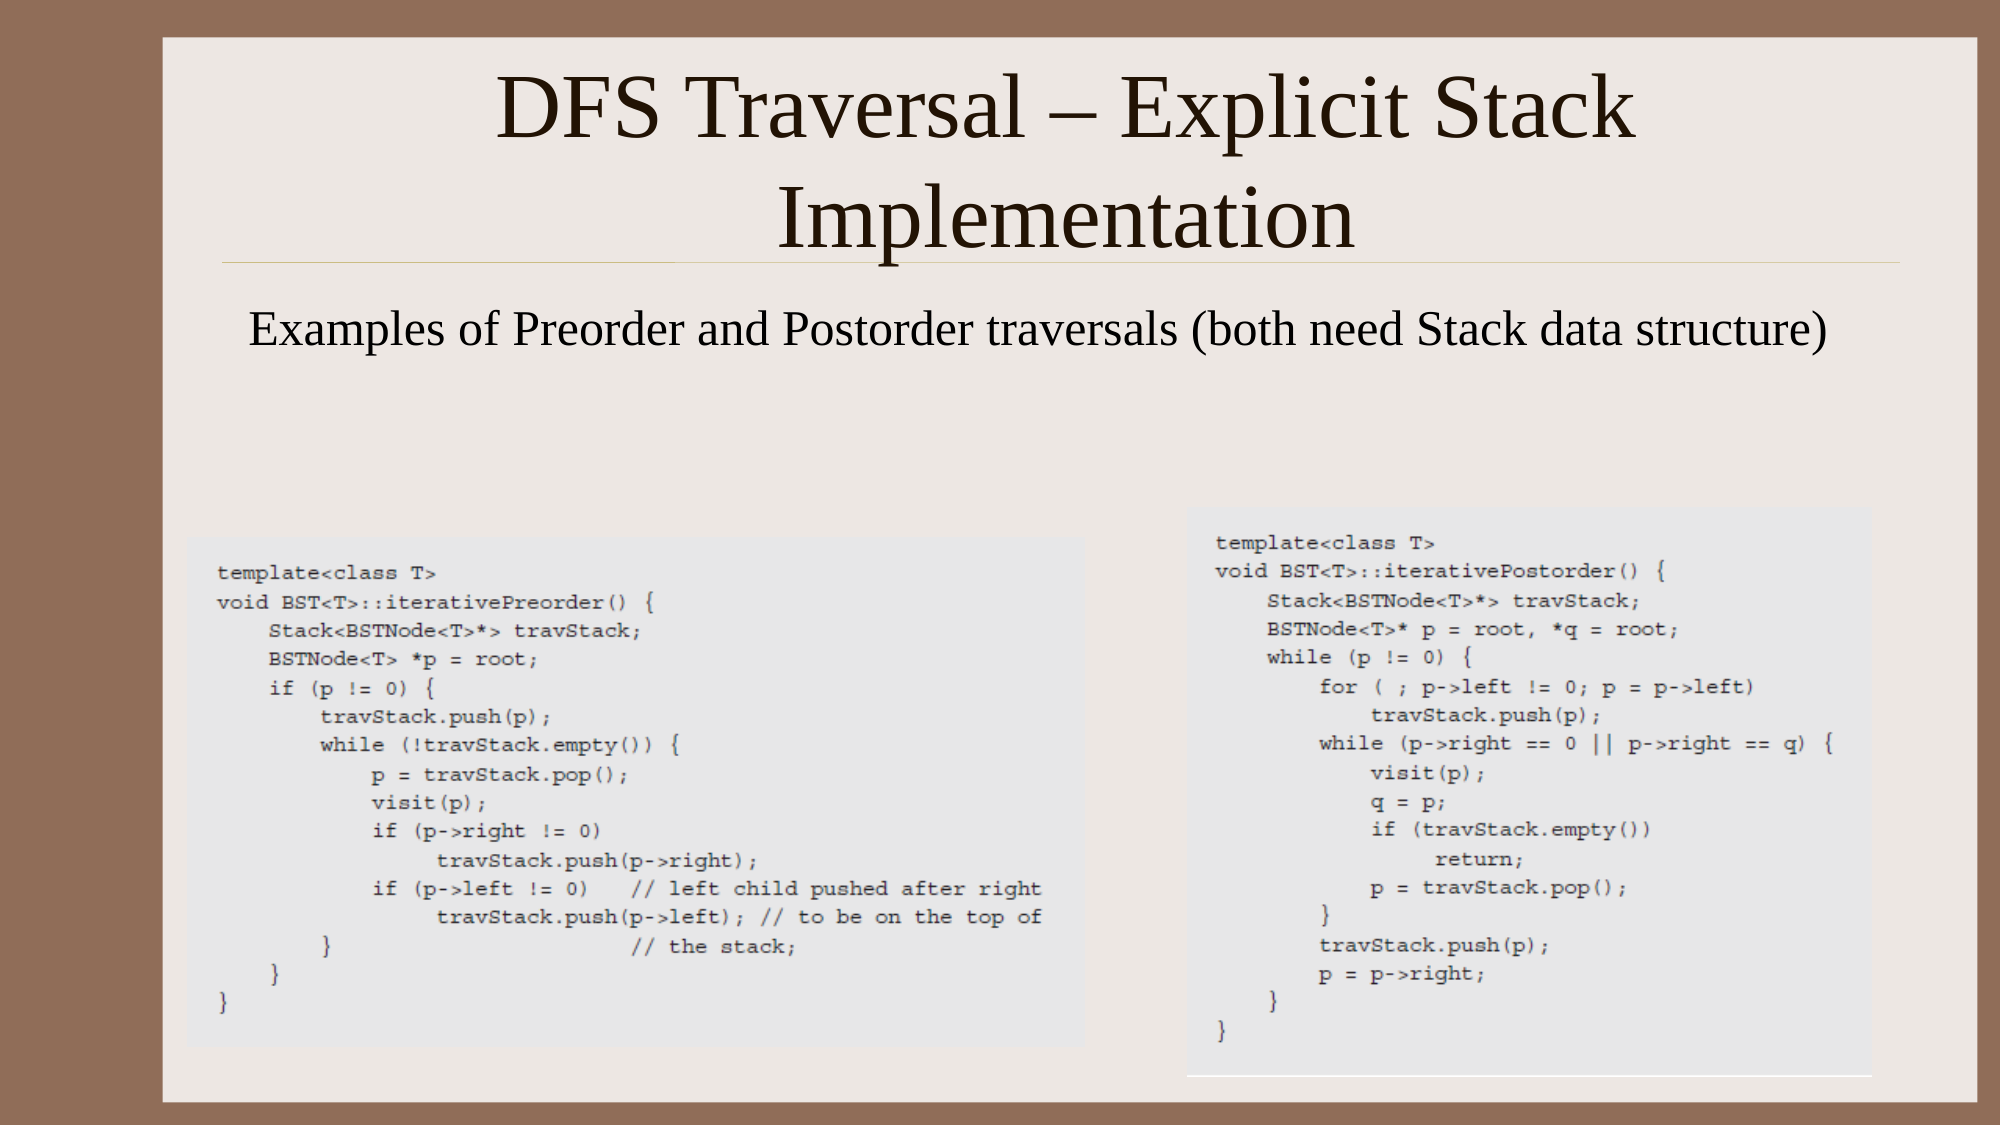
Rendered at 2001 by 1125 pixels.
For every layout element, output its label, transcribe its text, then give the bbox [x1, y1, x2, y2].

picture [1187, 507, 1873, 1077]
list Examples of Preorder and Postorder traversals (both need Stack data structure) [233, 287, 1900, 963]
picture [187, 537, 1085, 1048]
title DFS Traversal – Explicit Stack Implementation [233, 62, 1900, 250]
